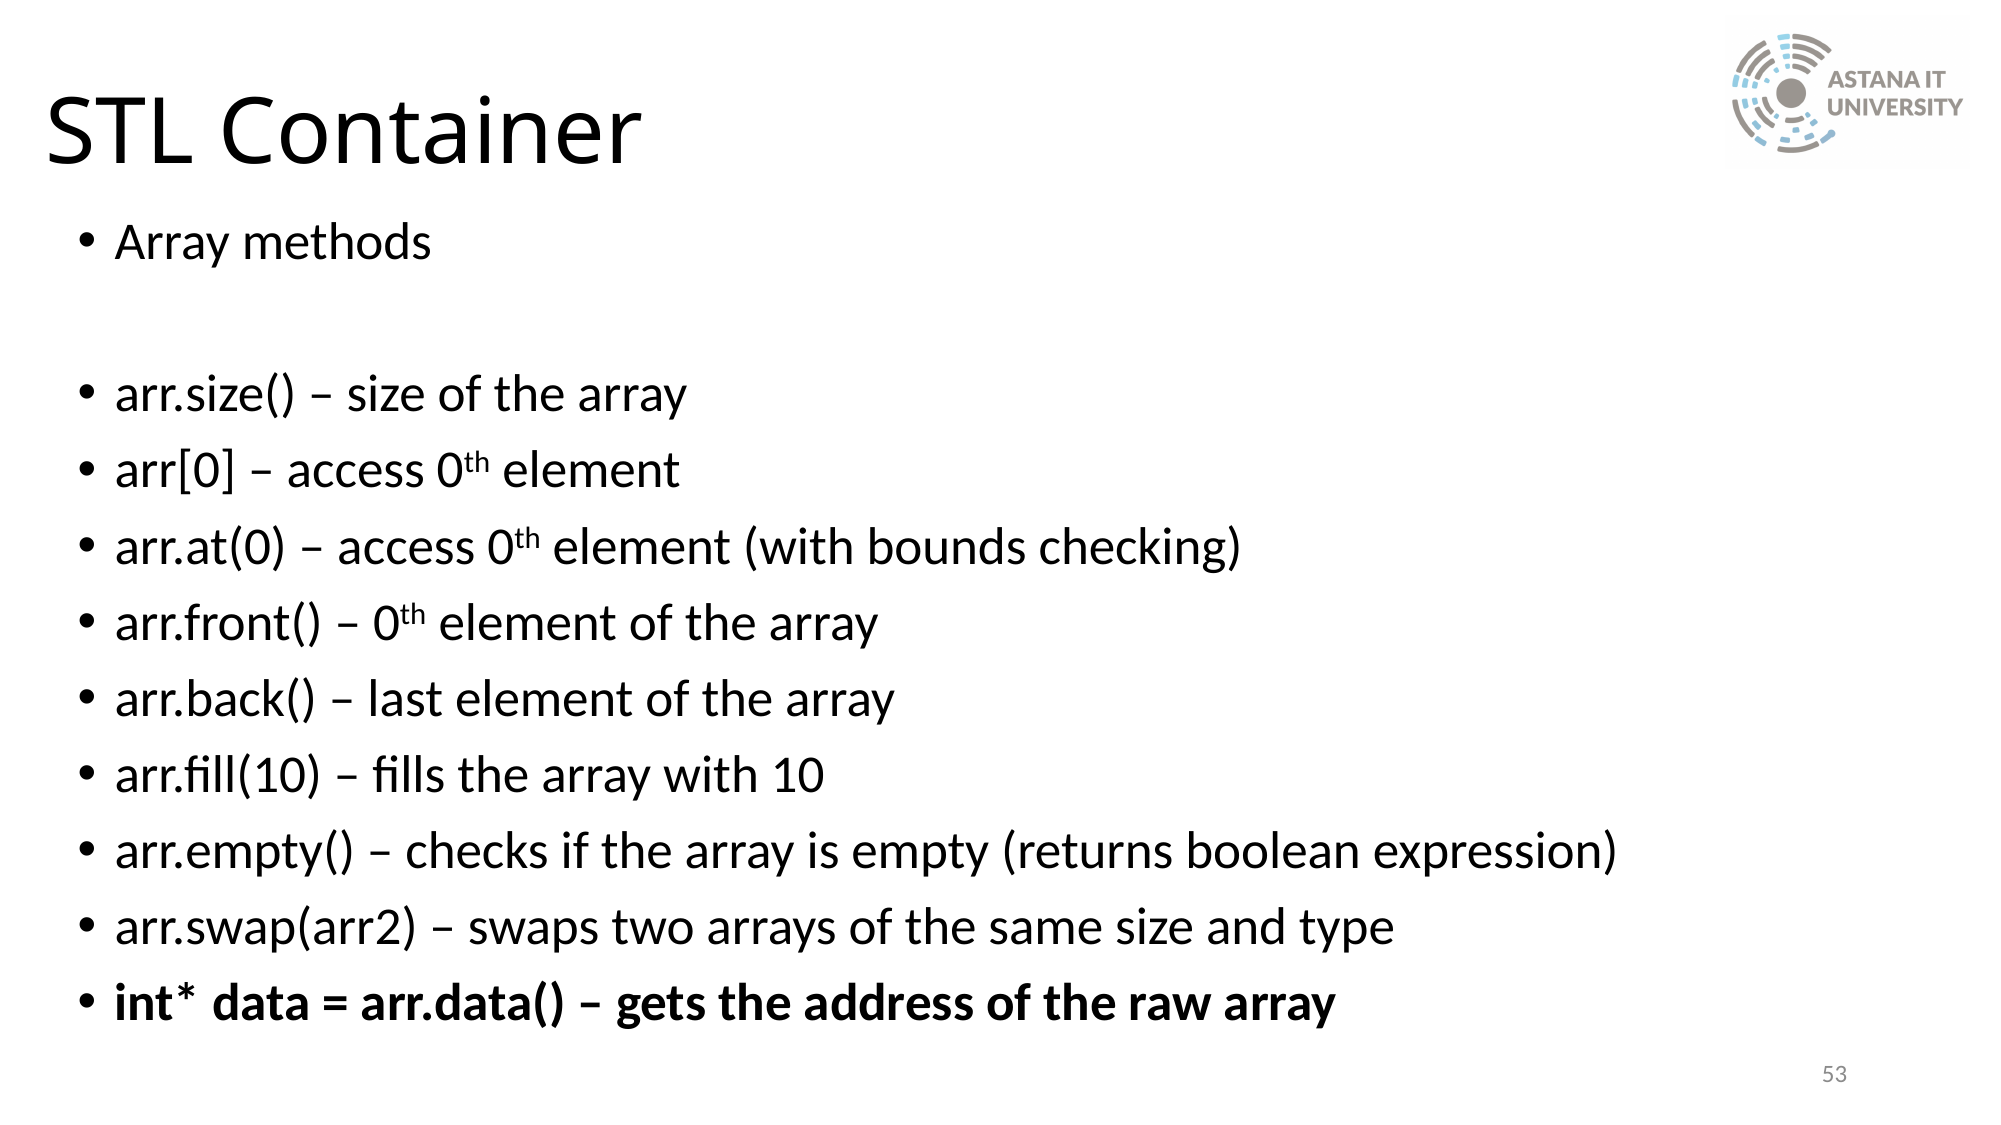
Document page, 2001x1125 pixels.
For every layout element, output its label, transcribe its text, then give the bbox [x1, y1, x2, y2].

list Array methods arr.size() – size of the array arr[0] – access 0th element arr.at(0) – access 0th element (with bounds checking) arr.front() – 0th element of the array arr.back() – last element of the array arr.fill(10) – fills the array with 10 arr.empty() – checks if the array is empty (returns boolean expression) arr.swap(arr2) – swaps two arrays of the same size and type int* data = arr.data() – gets the address of the raw array [62, 206, 1905, 1043]
slide_number 53 [1412, 1042, 1863, 1103]
title STL Container [30, 25, 1756, 243]
picture [1724, 15, 1970, 169]
